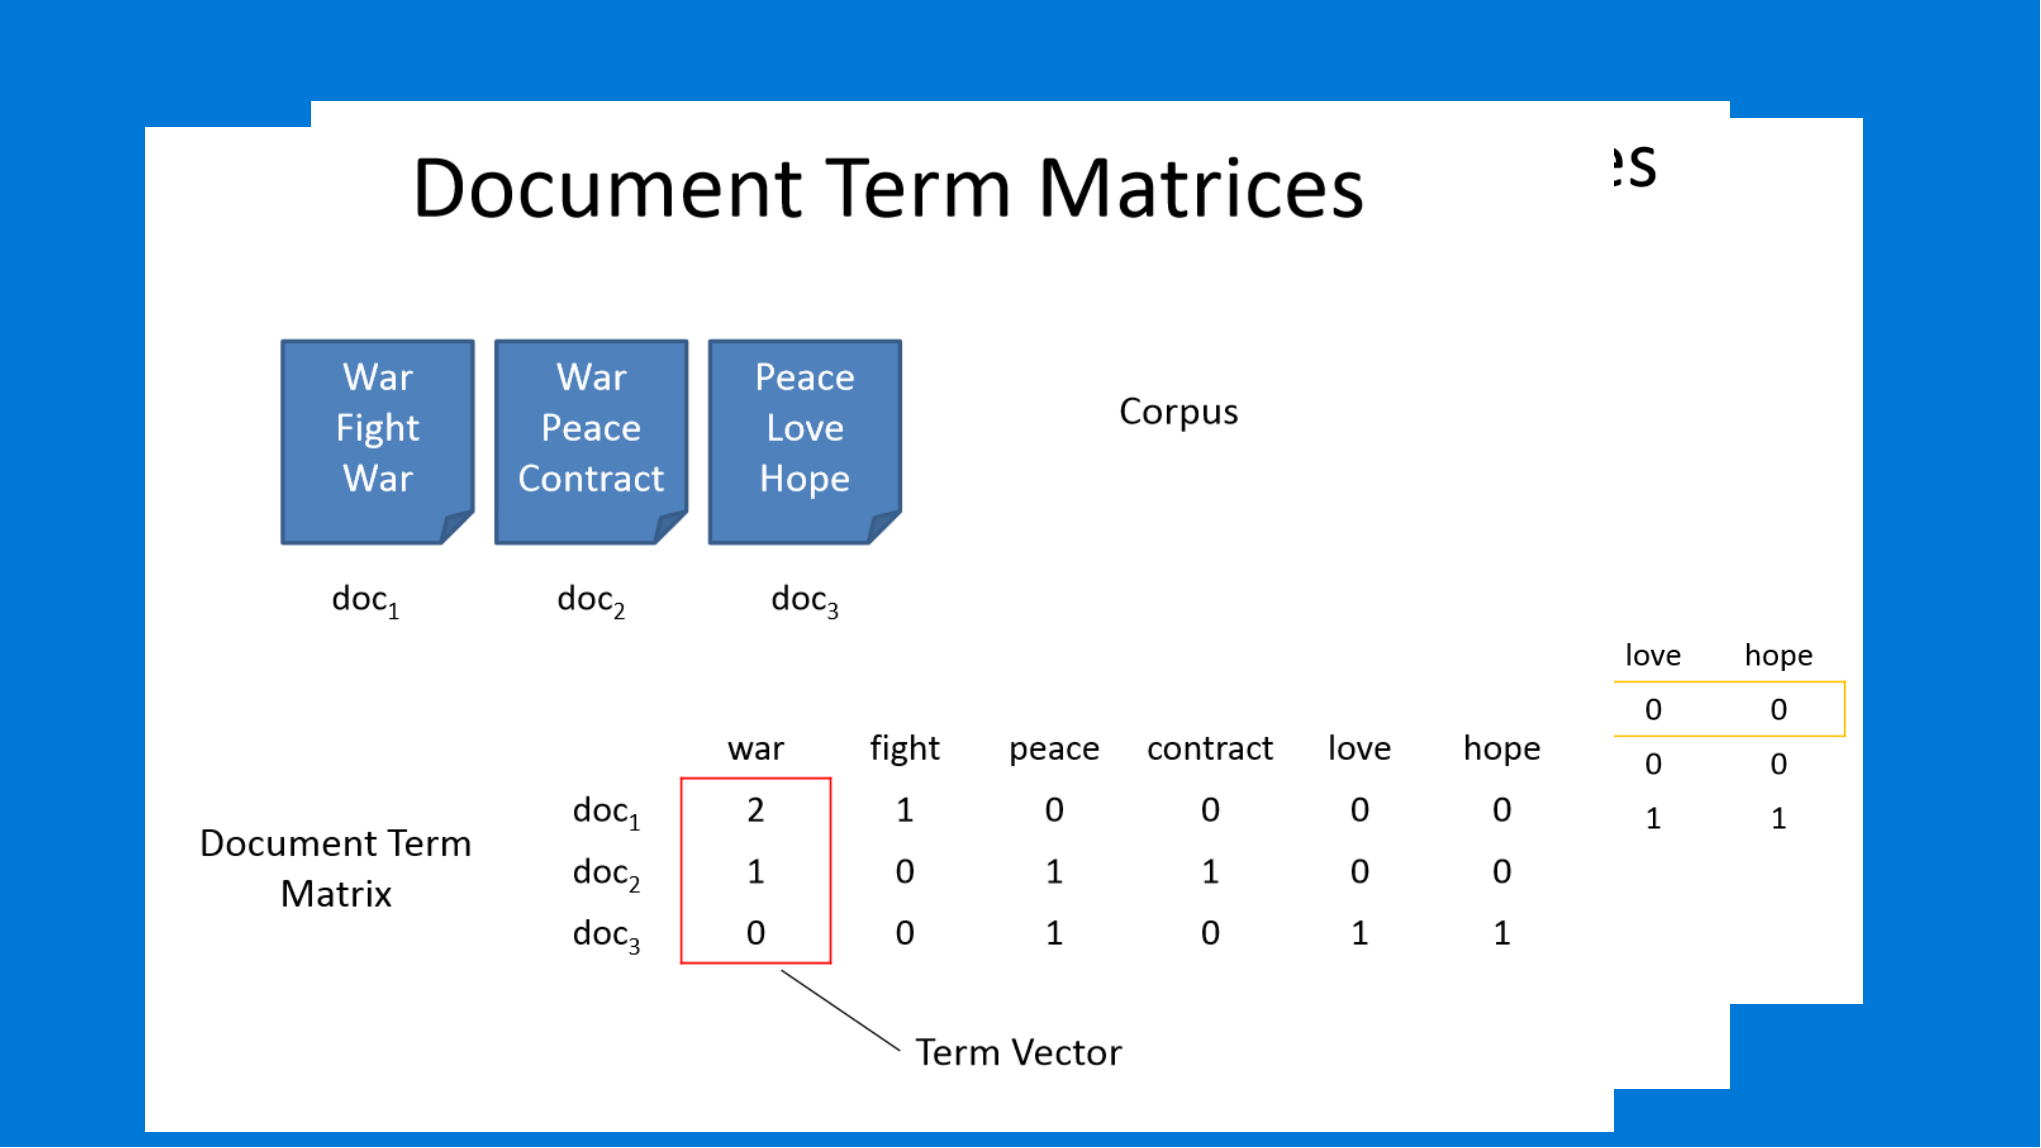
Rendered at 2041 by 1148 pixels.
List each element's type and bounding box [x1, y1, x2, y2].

picture [145, 100, 1863, 1133]
